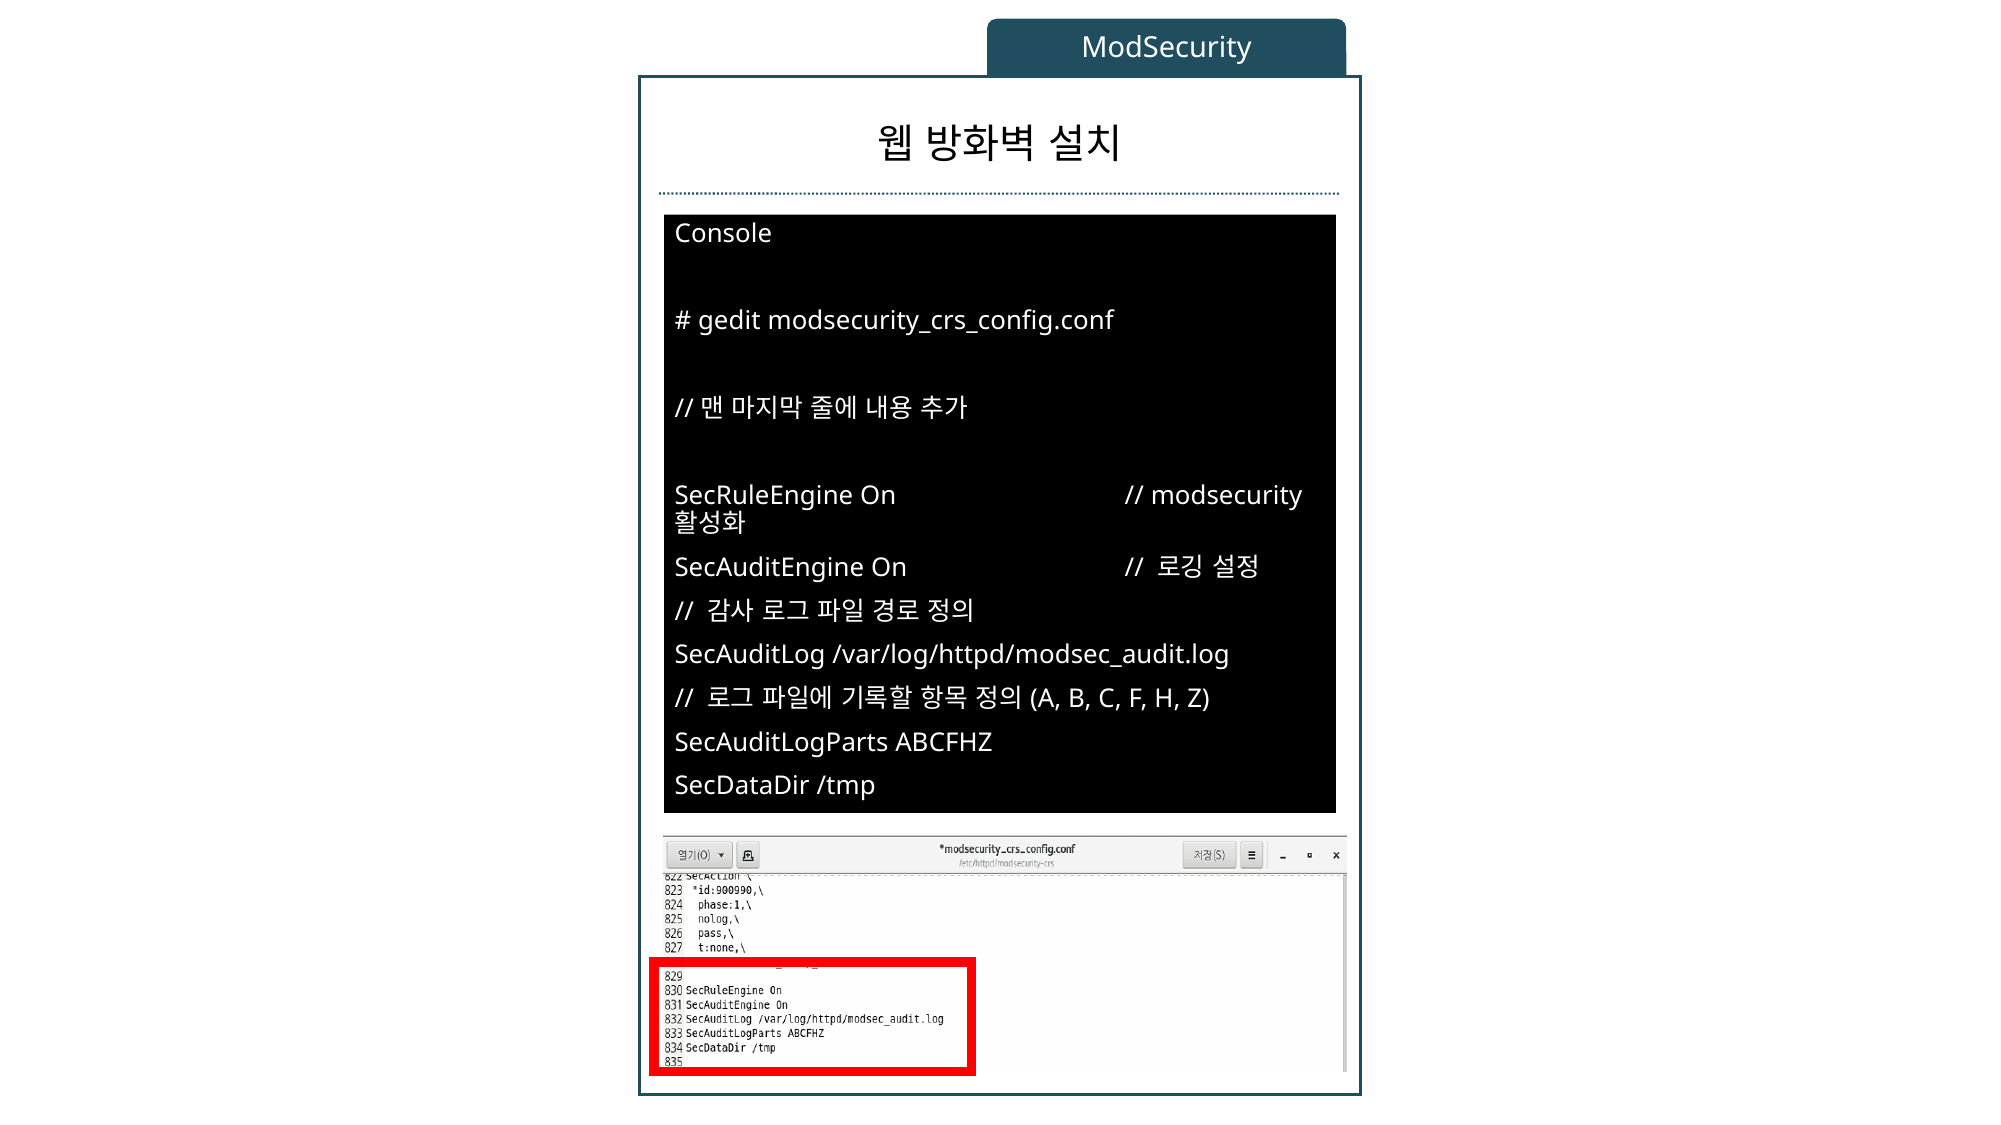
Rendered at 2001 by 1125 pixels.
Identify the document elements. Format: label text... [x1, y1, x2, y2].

picture [663, 835, 1347, 1072]
title 웹 방화벽 설치 [664, 105, 1336, 185]
text_box Console # gedit modsecurity_crs_config.conf //맨 마지막 줄에 내용 추가 SecRuleEngine On // modsecurity 활성화 SecAuditEngine On // 로깅 설정 // 감사 로그 파일 경로 정의 SecAuditLog /var/log/httpd/modsec_audit.log // 로그 파일에 기록할 항목 정의(A, B, C, F, H, Z) SecAuditLogParts ABCFHZ SecDataDir /tmp [664, 214, 1336, 813]
text_box [638, 75, 1362, 1096]
text_box [986, 17, 1348, 78]
text_box ModSecurity [998, 24, 1335, 71]
text_box [653, 961, 973, 1073]
